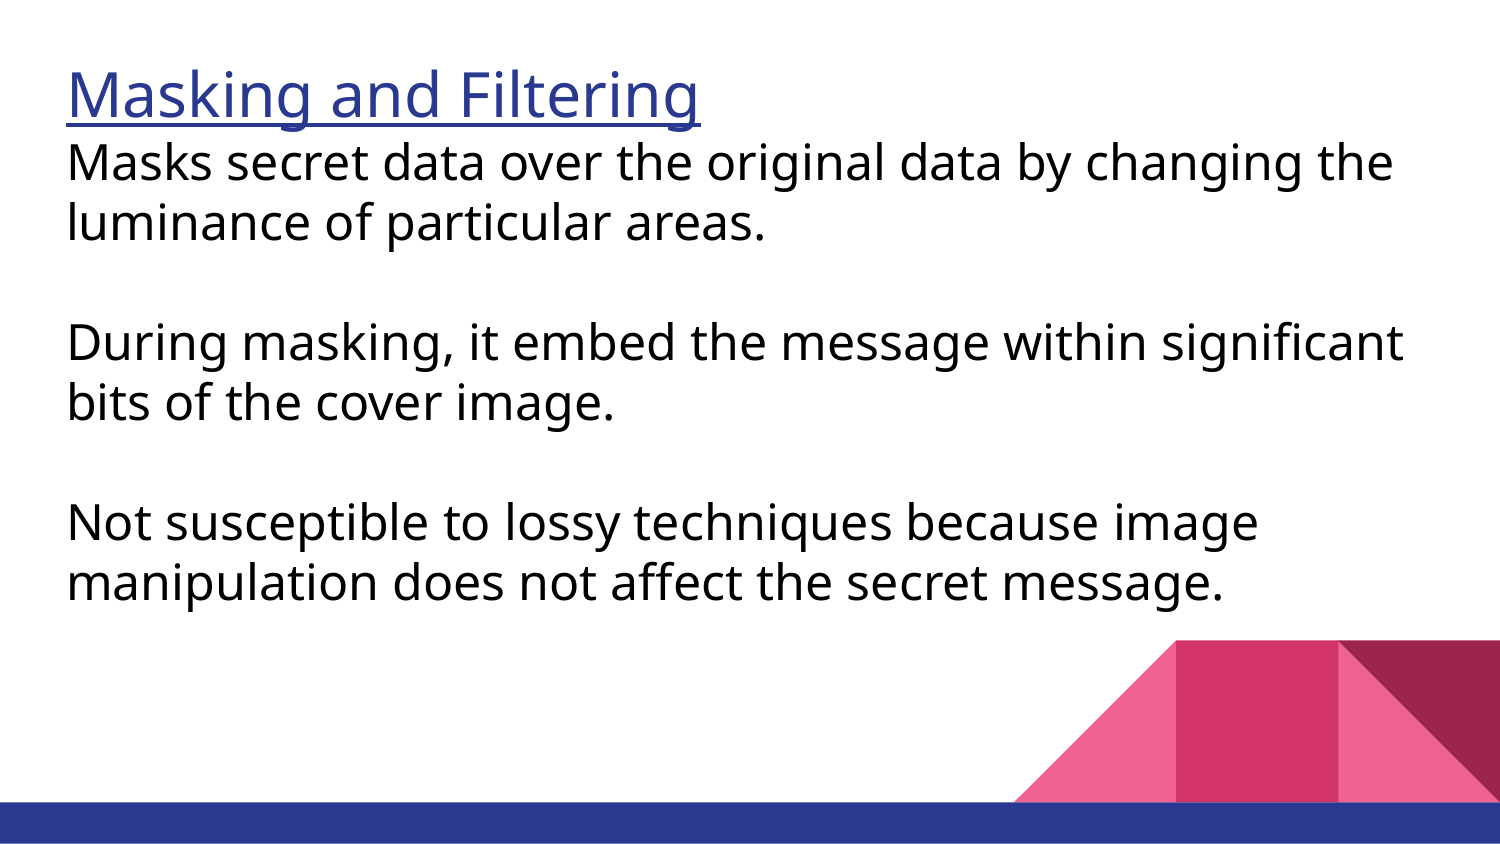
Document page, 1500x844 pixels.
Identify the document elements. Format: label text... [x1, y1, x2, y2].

title Masking and Filtering Masks secret data over the original data by changing the luminance of particular areas. During masking, it embed the message within significant bits of the cover image. Not susceptible to lossy techniques because image manipulation does not affect the secret message. [51, 40, 1449, 141]
